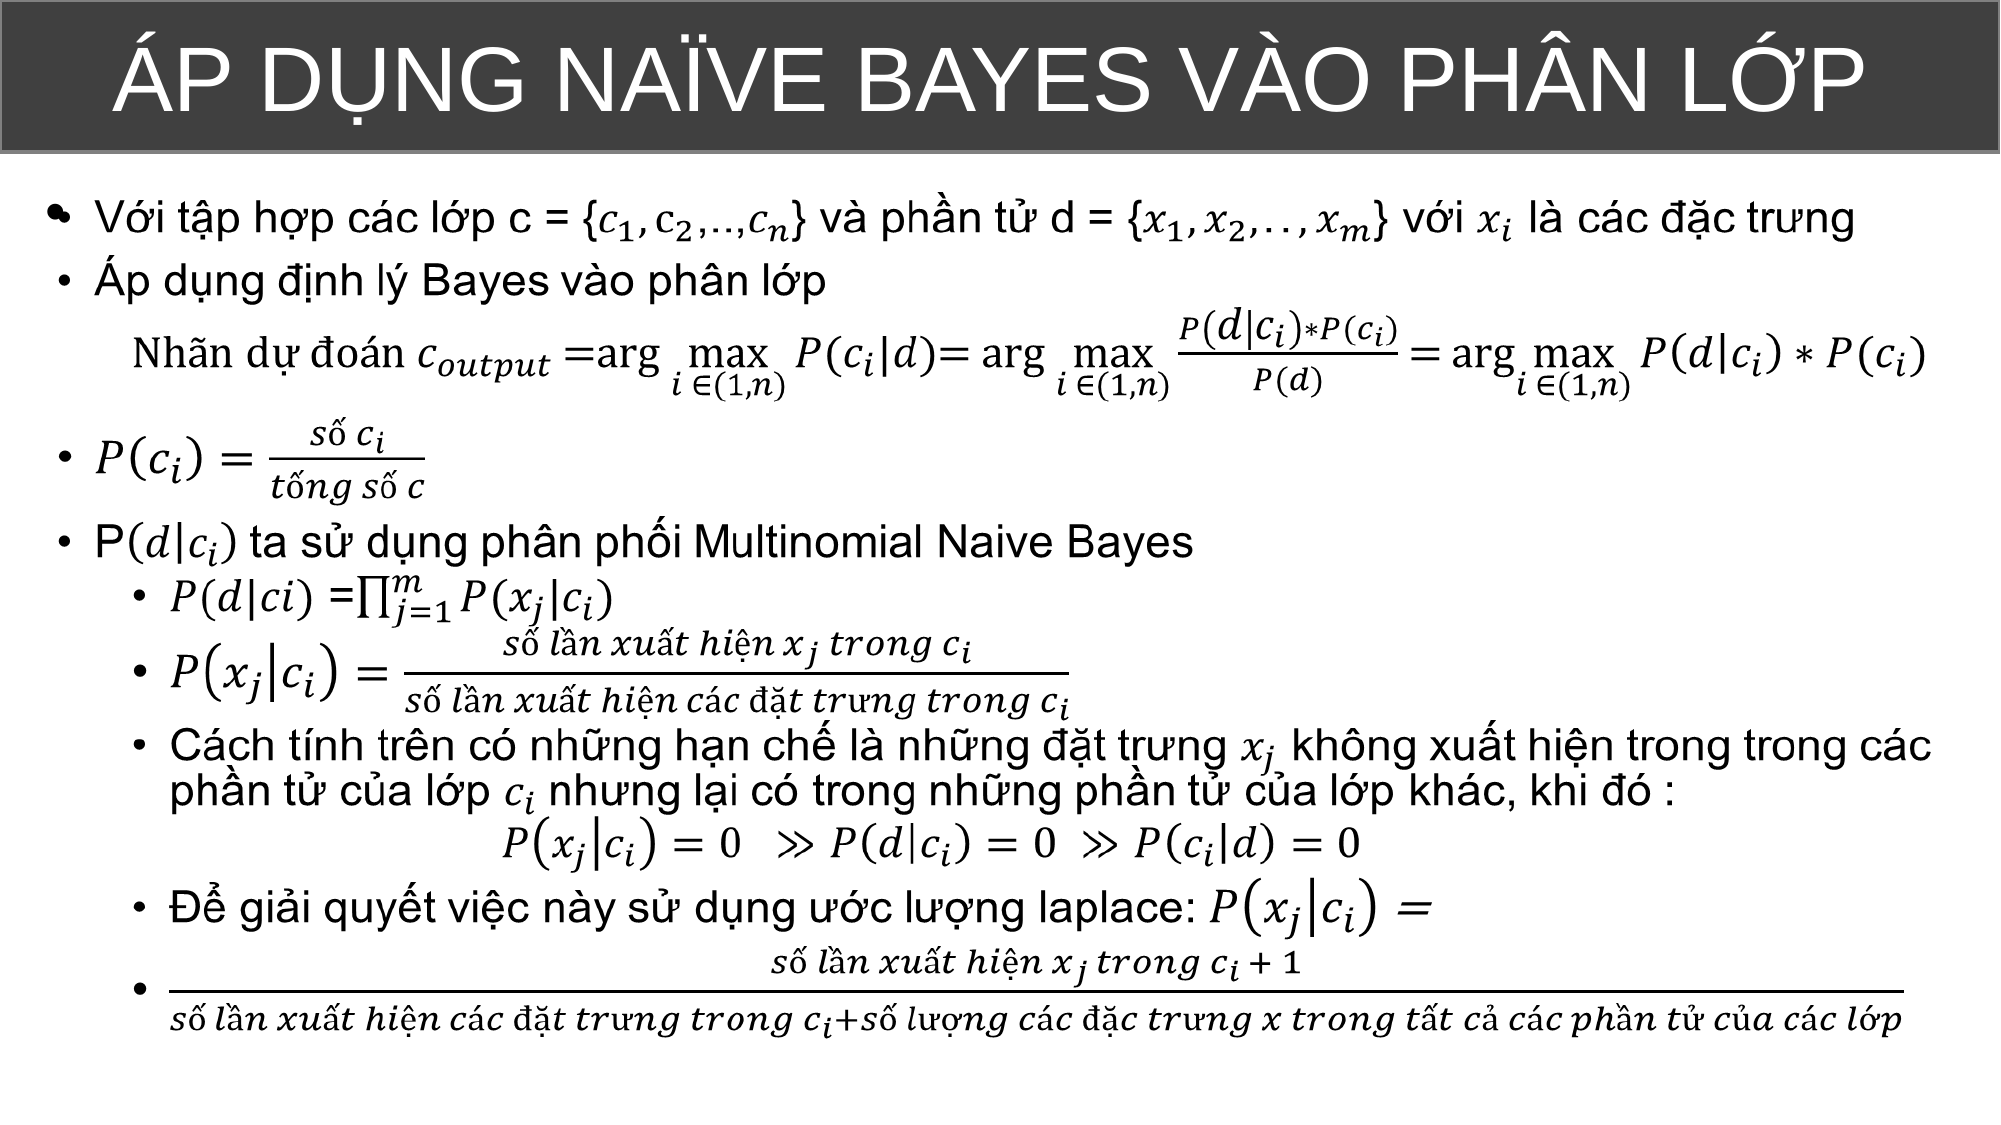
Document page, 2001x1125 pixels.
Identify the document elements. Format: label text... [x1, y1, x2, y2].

text_box ÁP DỤNG NAÏVE BAYES VÀO PHÂN LỚP [97, 17, 1902, 147]
text_box [30, 175, 1970, 1078]
text_box [0, 0, 2000, 154]
